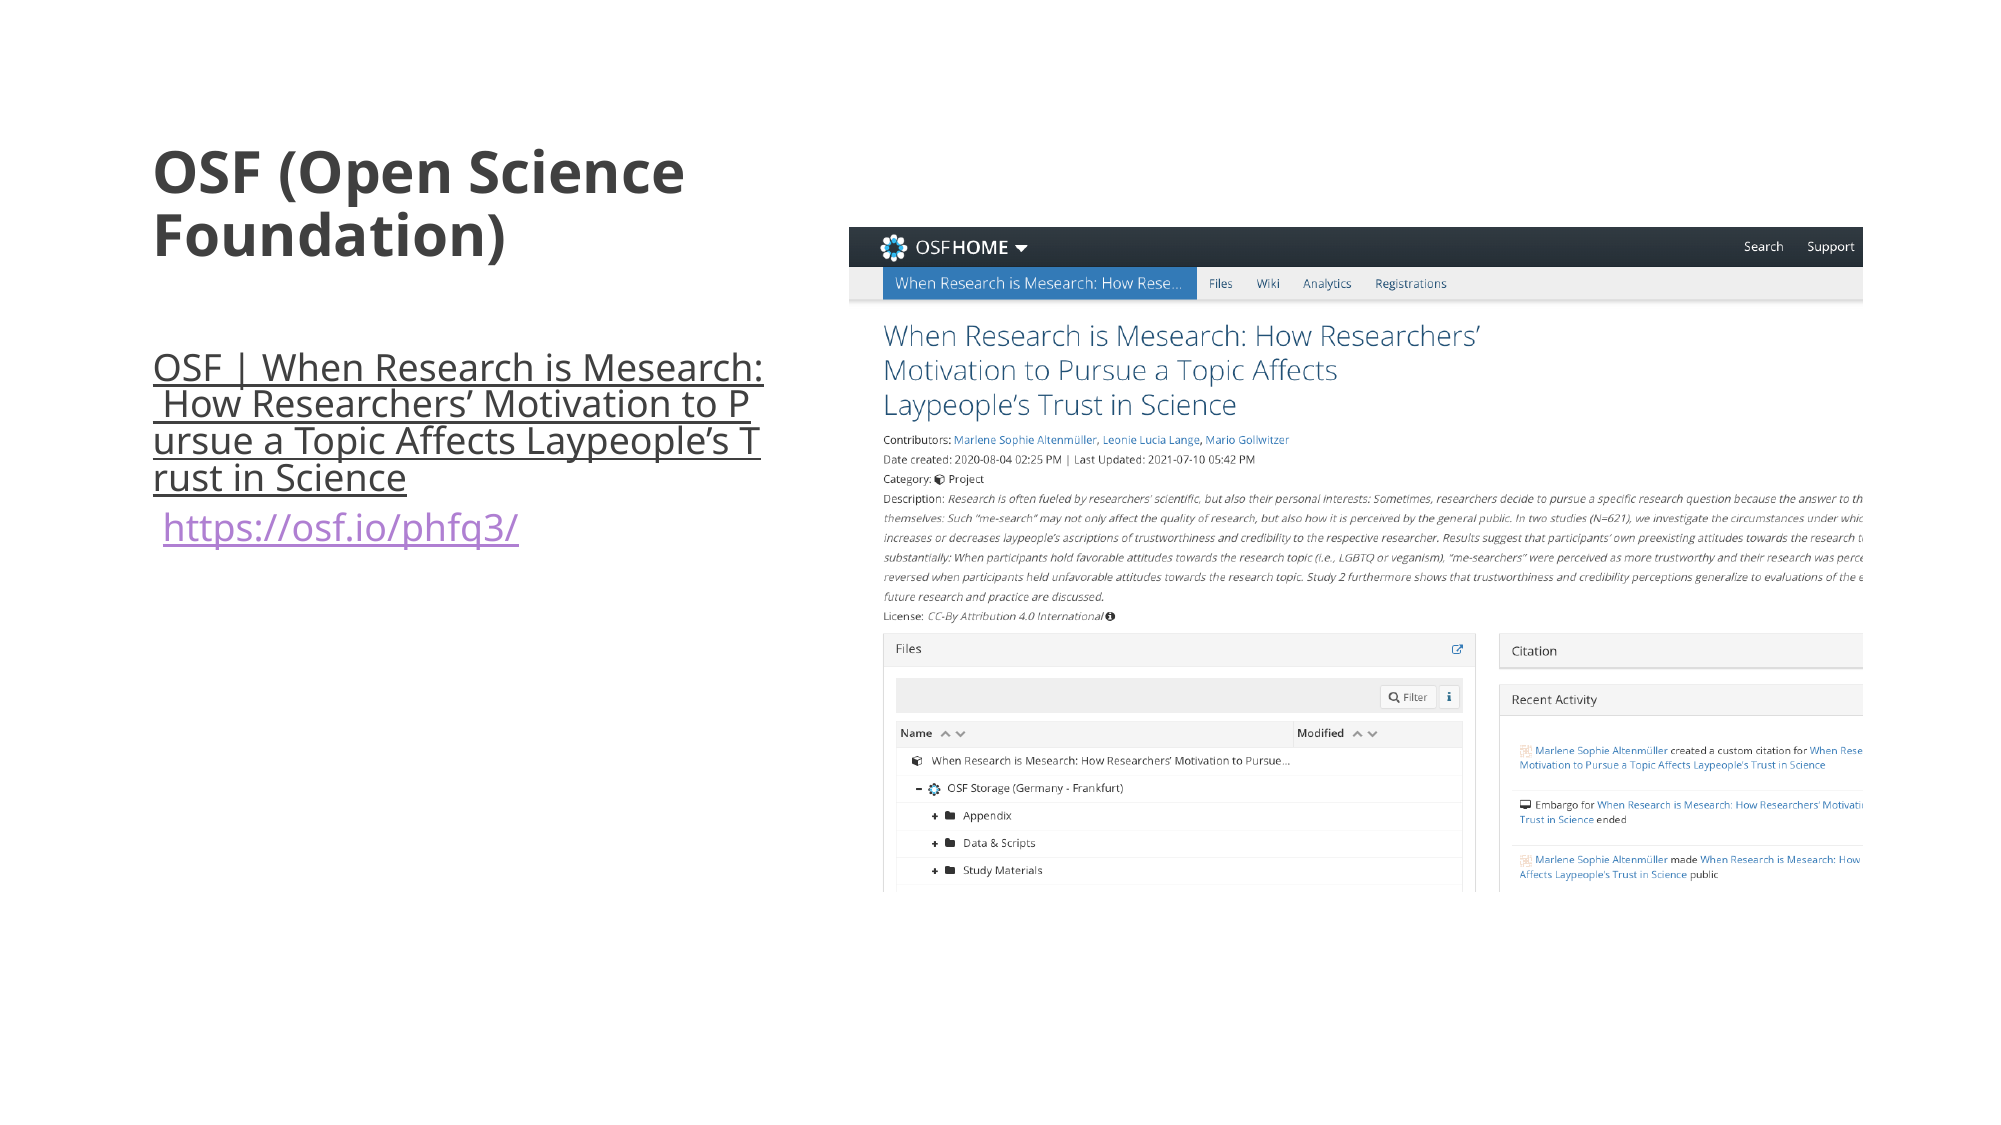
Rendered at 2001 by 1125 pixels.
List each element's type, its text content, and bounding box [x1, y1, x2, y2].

title OSF (Open Science Foundation) [137, 75, 783, 337]
list OSF | When Research is Mesearch: How Researchers’ Motivation to Pursue a Topic Affects Laypeople’s Trust in Science https://osf.io/phfq3/ [137, 337, 783, 963]
picture [849, 226, 1863, 892]
